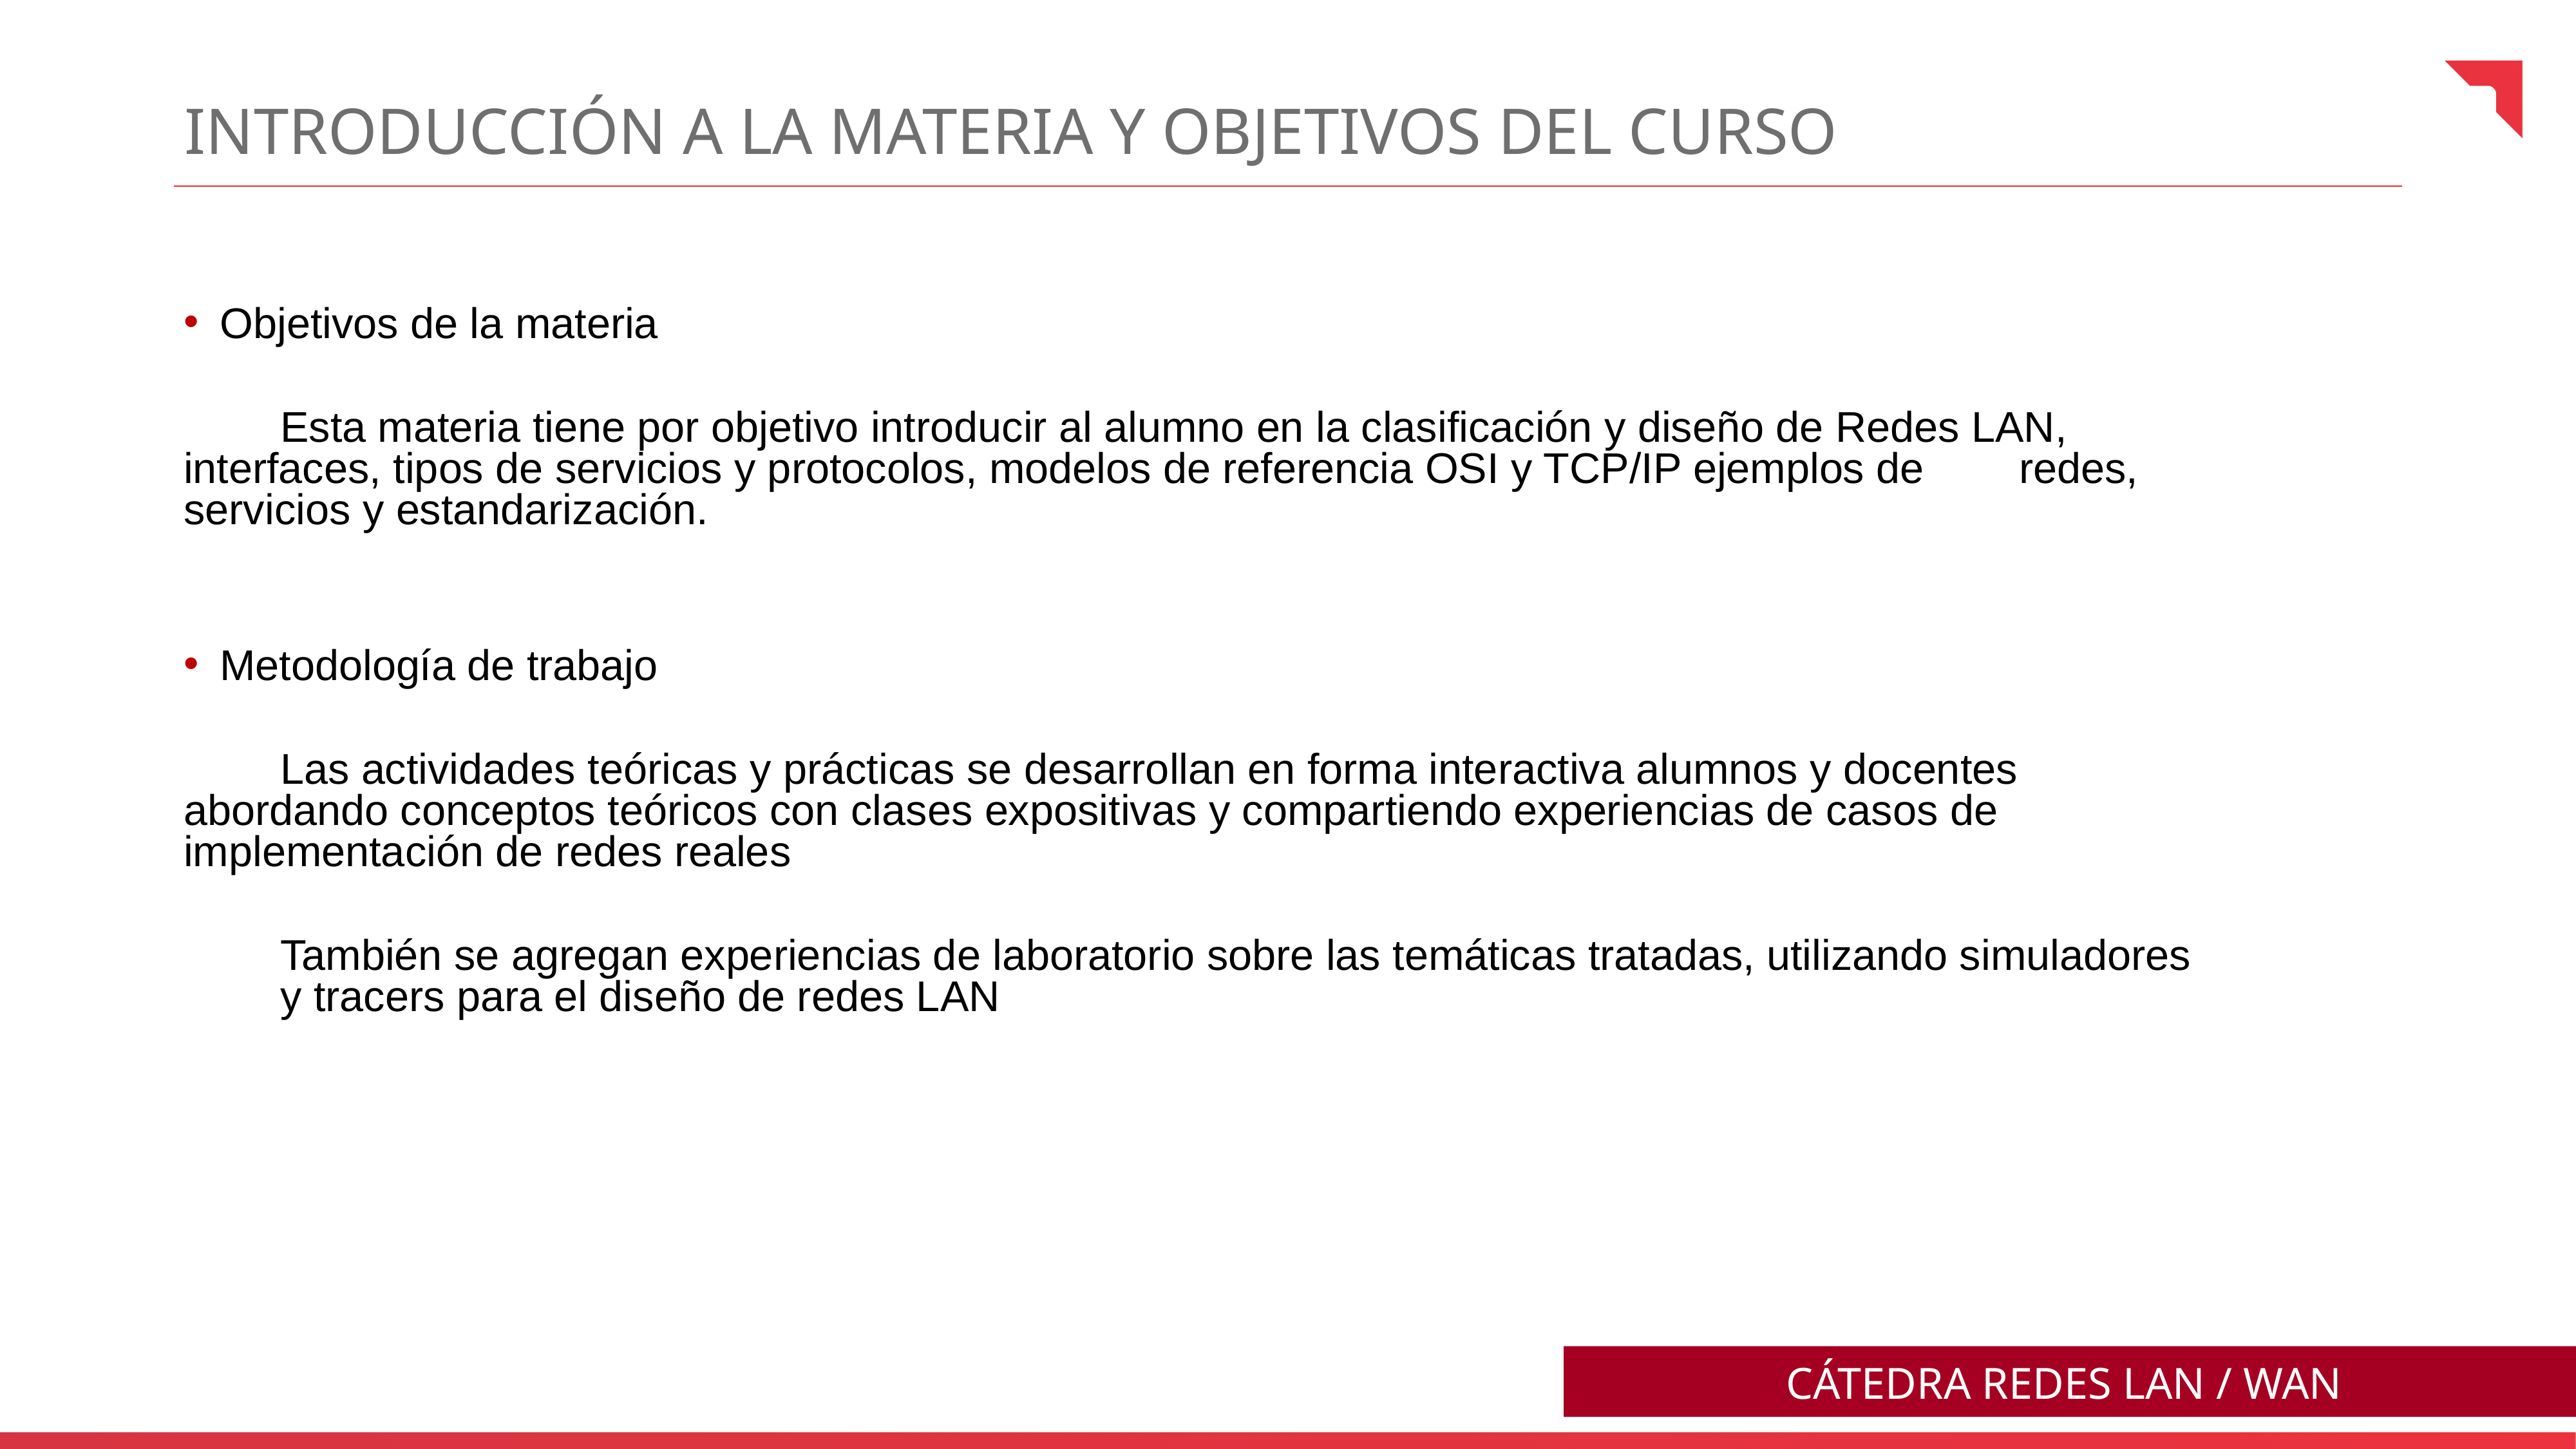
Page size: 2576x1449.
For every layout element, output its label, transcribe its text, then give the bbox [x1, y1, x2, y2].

picture [0, 1432, 2576, 1449]
picture [2445, 61, 2523, 138]
text_box Objetivos de la materia Esta materia tiene por objetivo introducir al alumno en la clasificación y diseño de Redes LAN, interfaces, tipos de servicios y protocolos, modelos de referencia OSI y TCP/IP ejemplos de redes, servicios y estandarización. Metodología de trabajo Las actividades teóricas y prácticas se desarrollan en forma interactiva alumnos y docentes abordando conceptos teóricos con clases expositivas y compartiendo experiencias de casos de implementación de redes reales También se agregan experiencias de laboratorio sobre las temáticas tratadas, utilizando simuladores y tracers para el diseño de redes LAN [174, 199, 2208, 1077]
text_box Introducción a la Materia y Objetivos del CURSO [175, 81, 2263, 176]
